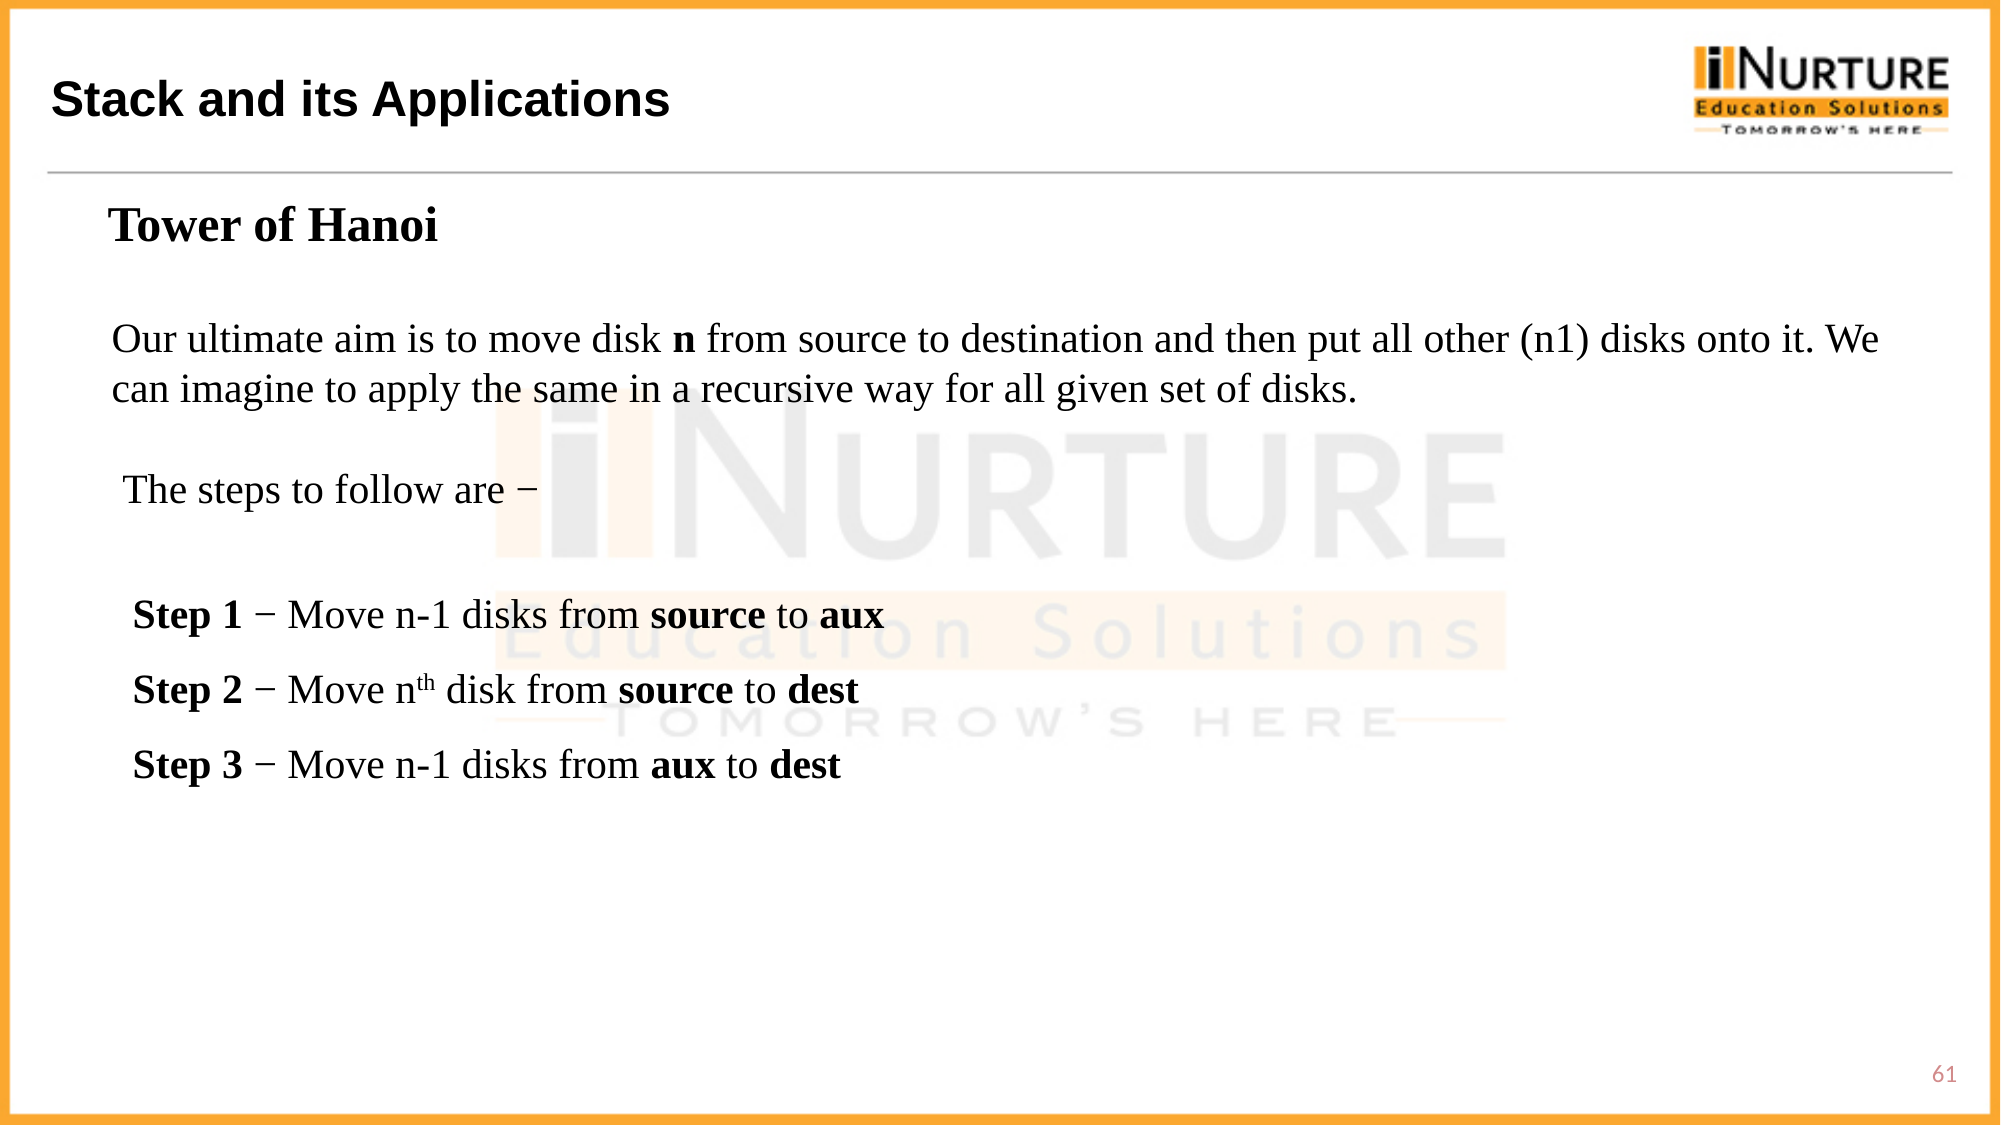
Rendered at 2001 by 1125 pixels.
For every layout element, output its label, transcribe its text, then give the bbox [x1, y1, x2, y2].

text_box Stack and its Applications [33, 59, 1716, 134]
picture [0, 0, 2001, 1125]
text_box Tower of Hanoi Our ultimate aim is to move disk n from source to destination and then put all other (n1) disks onto it. We can imagine to apply the same in a recursive way for all given set of disks. The steps to follow are − Step 1 − Move n-1 disks from source to aux Step 2 − Move nth disk from source to dest Step 3 − Move n-1 disks from aux to dest [33, 183, 1950, 944]
slide_number 61 [1901, 1042, 1973, 1103]
